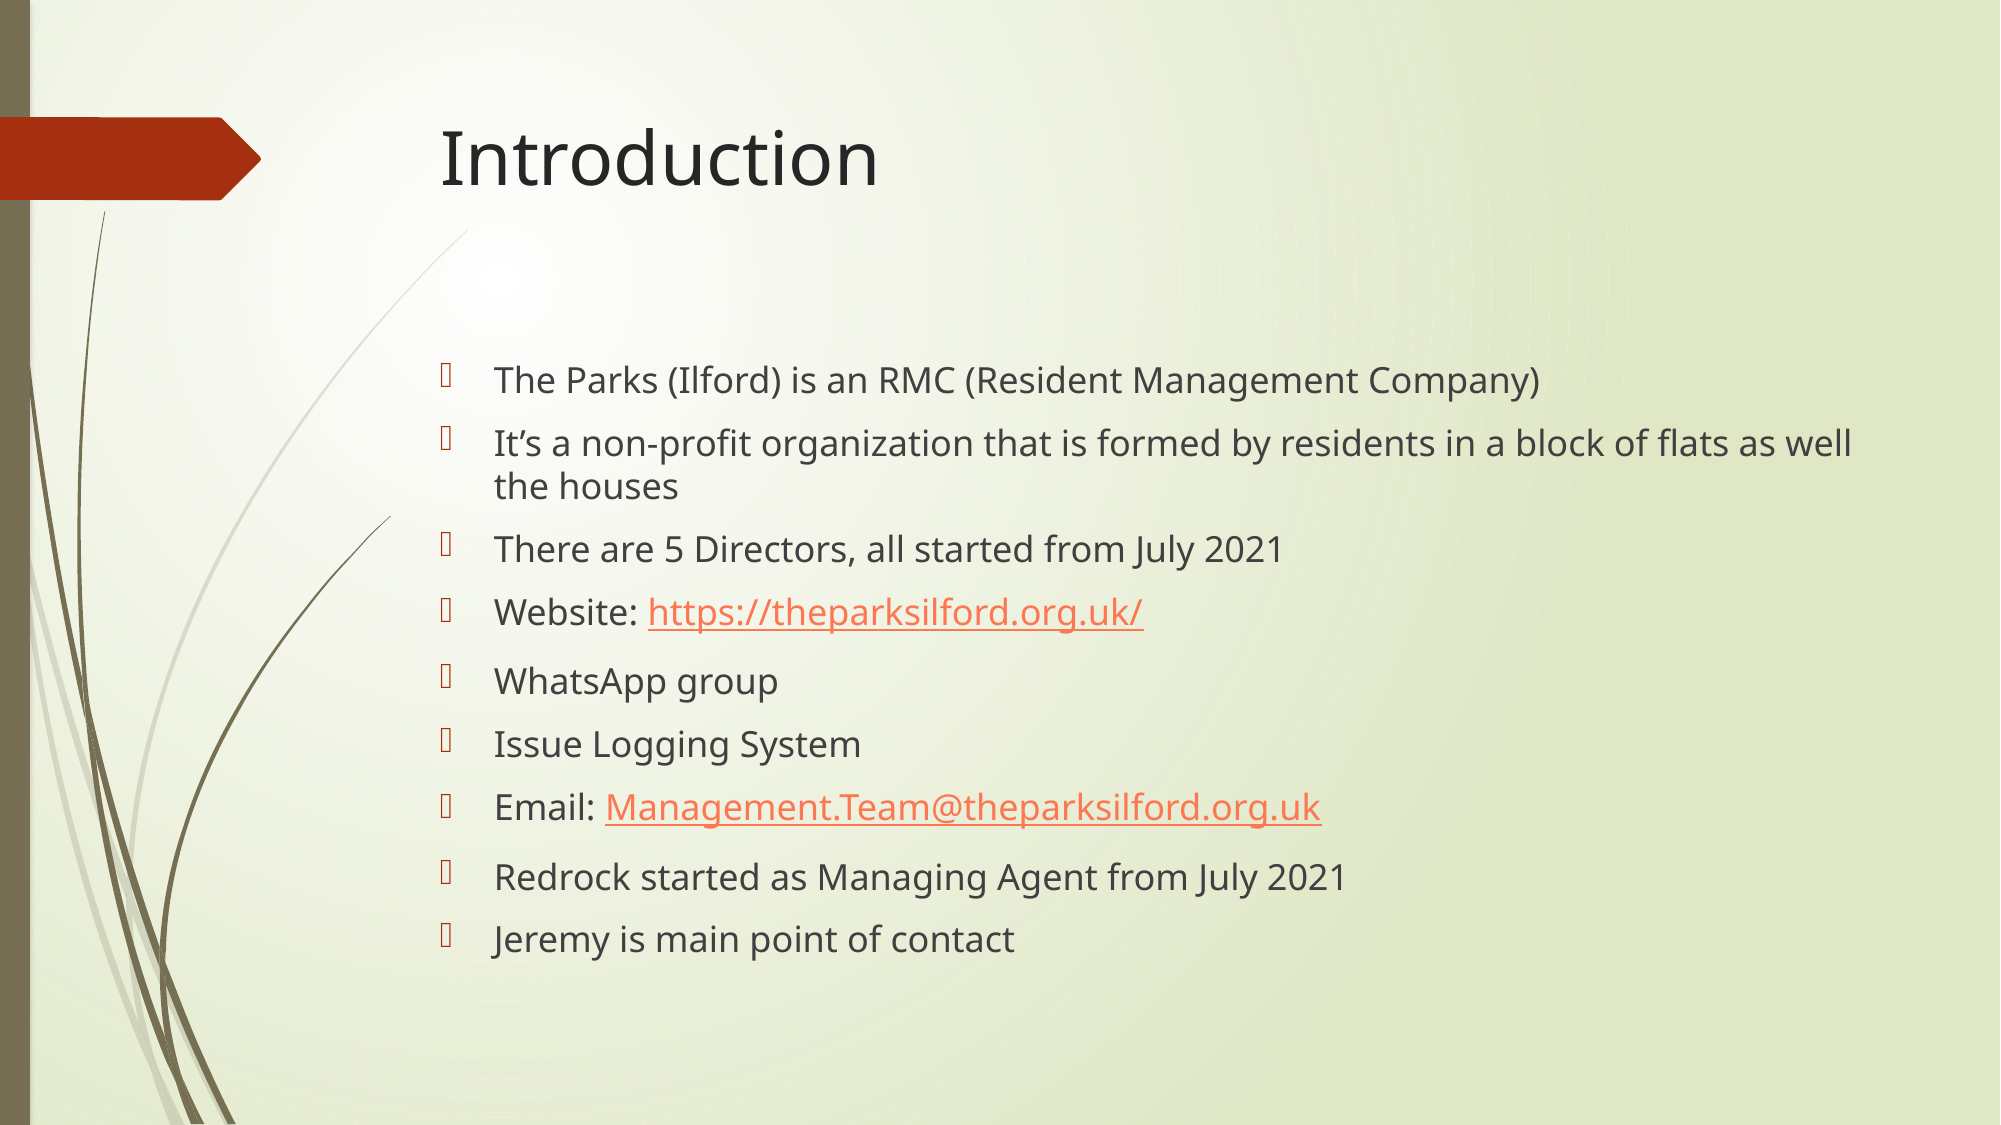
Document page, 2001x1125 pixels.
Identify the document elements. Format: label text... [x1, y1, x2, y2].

list The Parks (Ilford) is an RMC (Resident Management Company) It’s a non-profit organization that is formed by residents in a block of flats as well the houses There are 5 Directors, all started from July 2021 Website: https://theparksilford.org.uk/ WhatsApp group Issue Logging System Email: Management.Team@theparksilford.org.uk Redrock started as Managing Agent from July 2021 Jeremy is main point of contact [424, 350, 1888, 970]
title Introduction [425, 102, 1888, 313]
